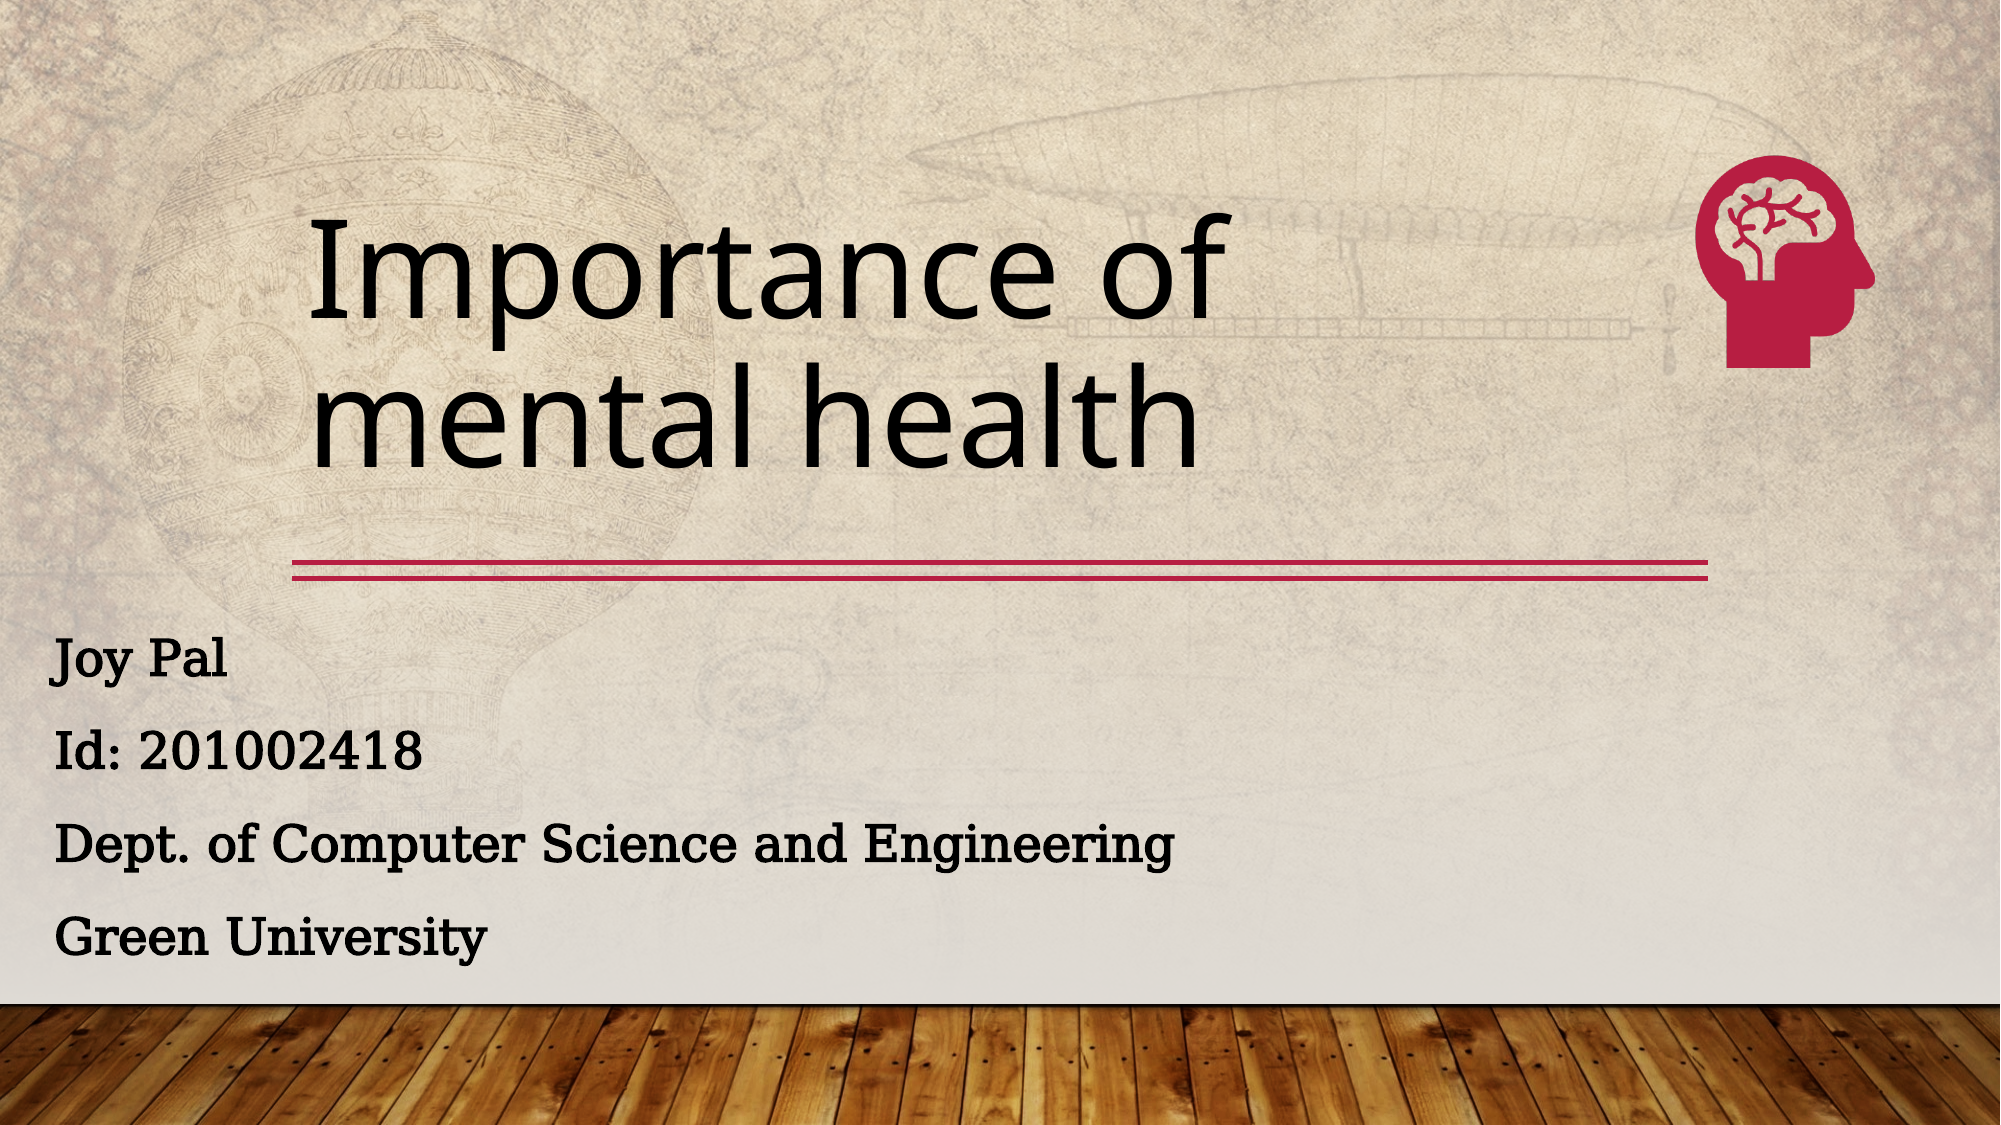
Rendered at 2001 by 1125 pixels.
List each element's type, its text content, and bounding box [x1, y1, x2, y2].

title Importance of mental health [291, 179, 1709, 498]
picture [0, 1004, 2000, 1125]
subtitle Joy Pal Id: 201002418 Dept. of Computer Science and Engineering Green University [39, 598, 1456, 957]
picture [1657, 134, 1912, 389]
